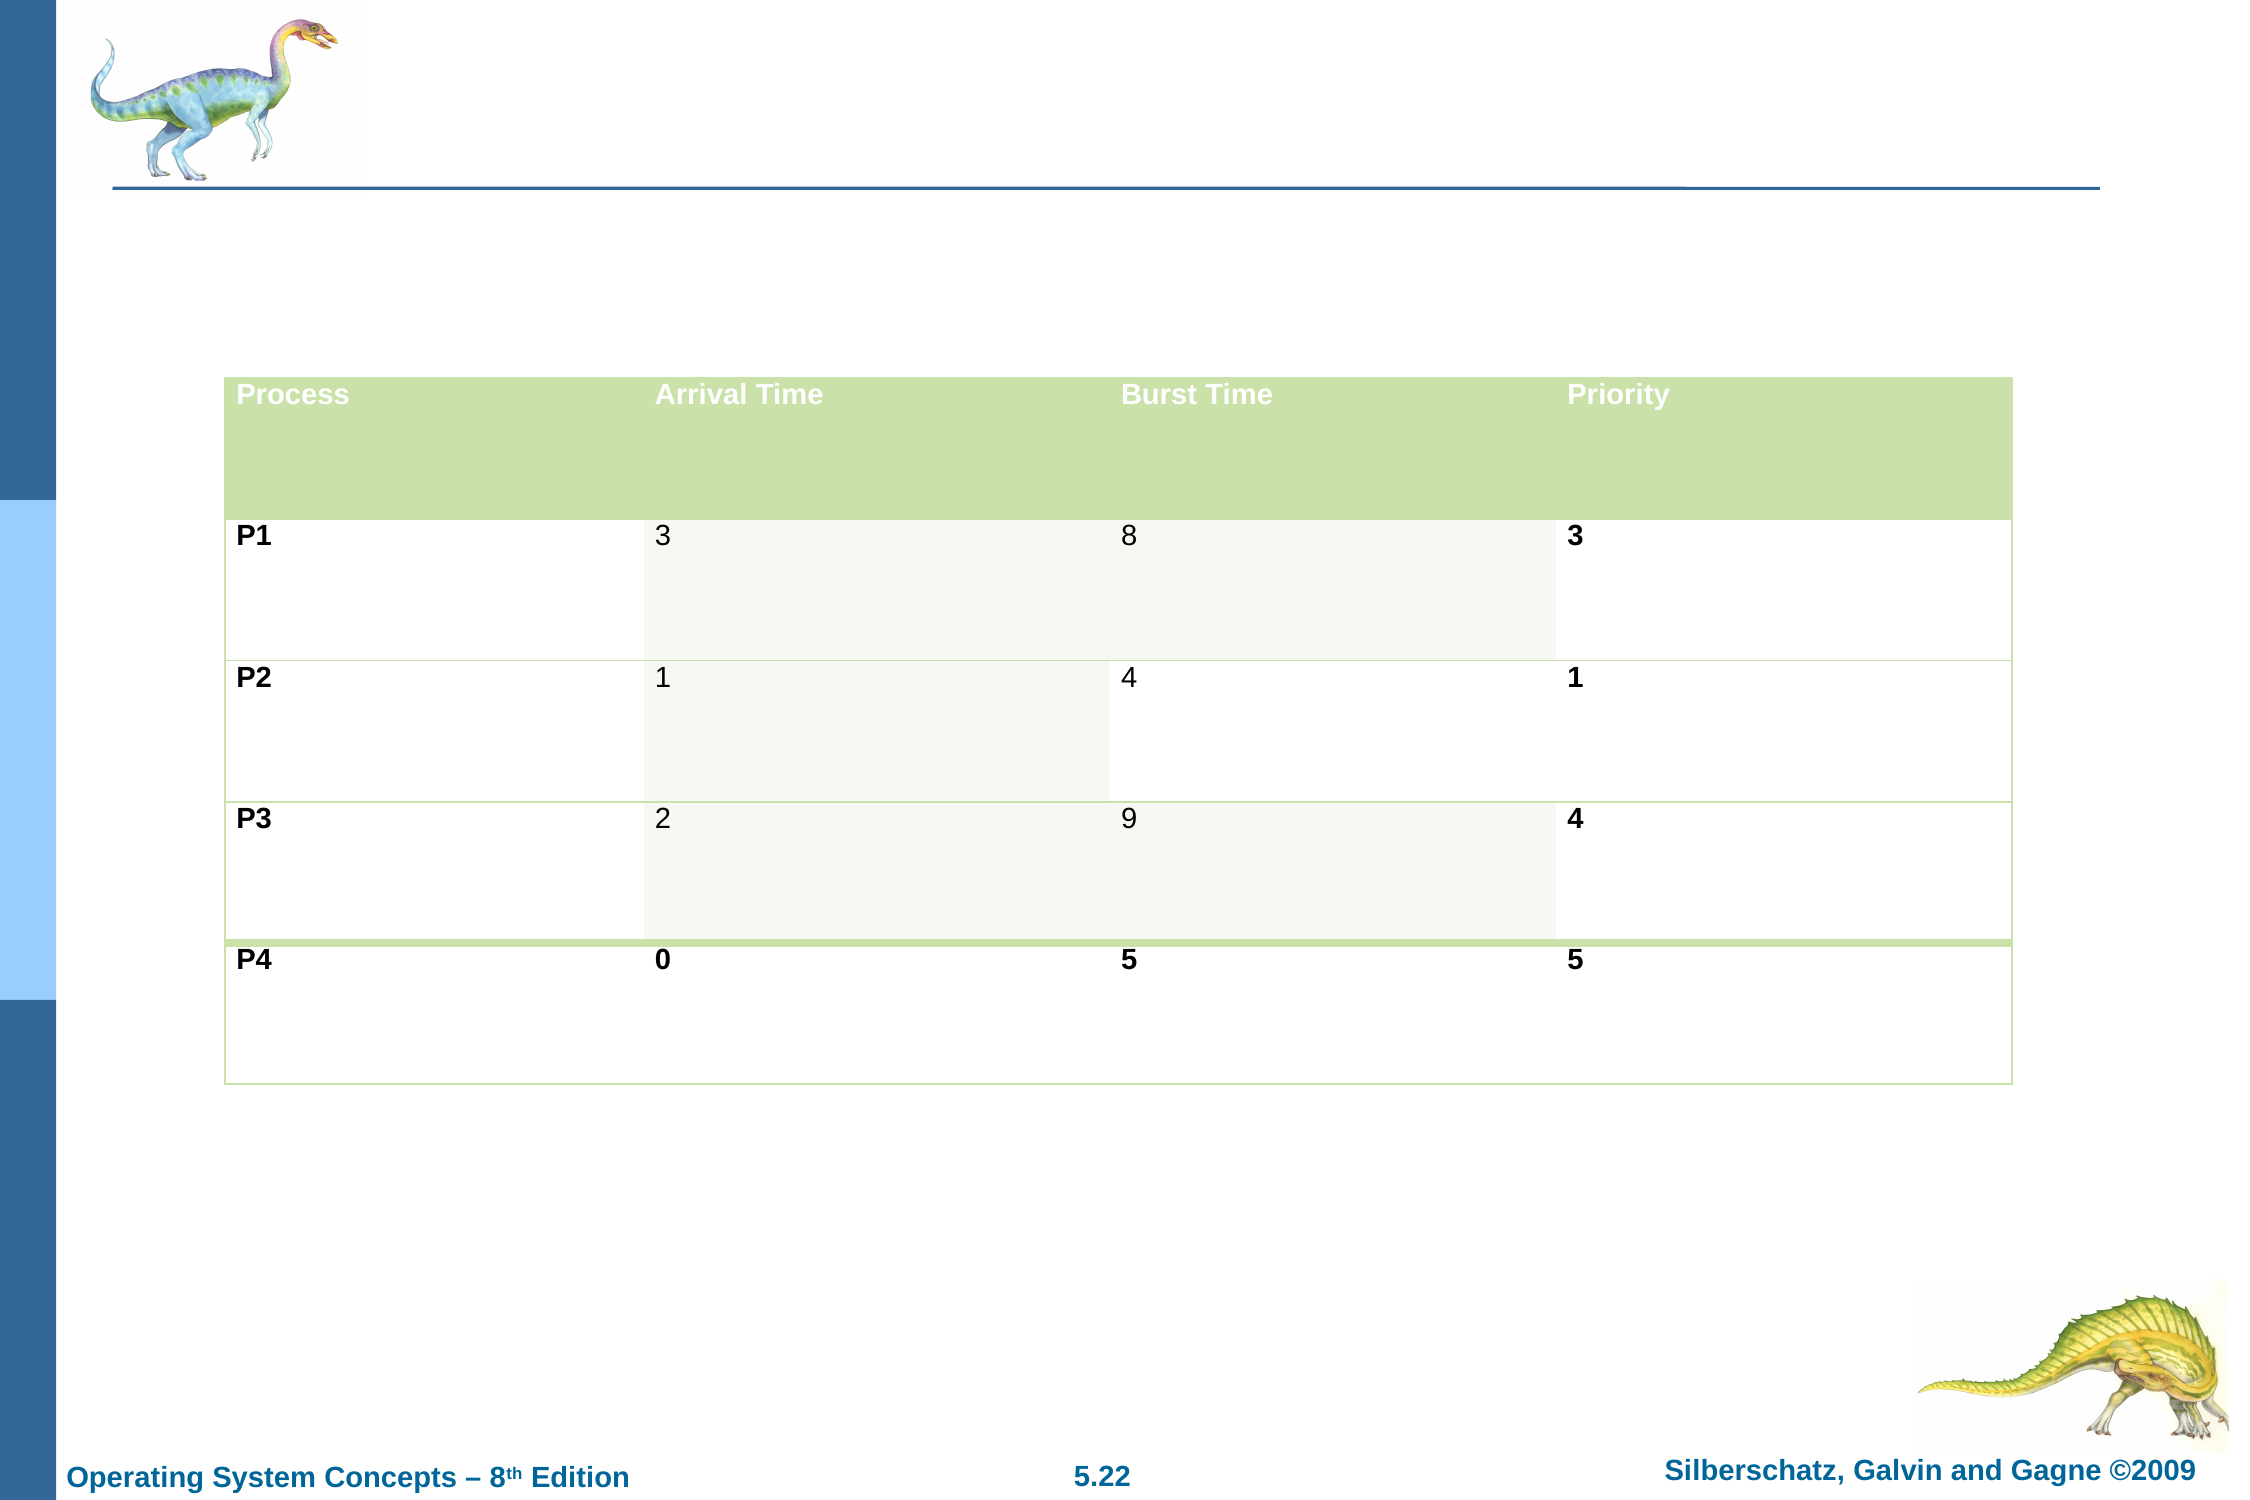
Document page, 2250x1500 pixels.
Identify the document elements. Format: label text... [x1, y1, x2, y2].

table_cell P4 [226, 947, 644, 1083]
table_cell 3 [1556, 520, 2011, 660]
table_cell 4 [1110, 661, 1556, 801]
table_cell P3 [226, 803, 644, 939]
table_cell 8 [1110, 520, 1556, 660]
table_cell 3 [644, 520, 1110, 660]
table_header Priority [1556, 379, 2011, 518]
table_cell P2 [226, 661, 644, 801]
picture [70, 0, 365, 199]
table_cell 9 [1110, 803, 1556, 939]
table_cell 2 [644, 803, 1110, 939]
table_header Arrival Time [644, 379, 1110, 518]
table_cell 1 [1556, 661, 2011, 801]
table_cell 1 [644, 661, 1110, 801]
table_header Burst Time [1110, 379, 1556, 518]
table_cell 4 [1556, 803, 2011, 939]
table_cell 5 [1110, 947, 1556, 1083]
picture [1913, 1279, 2229, 1453]
table_header Process [226, 379, 644, 518]
table_cell P1 [226, 520, 644, 660]
table_cell 0 [644, 947, 1110, 1083]
table_cell 5 [1556, 947, 2011, 1083]
